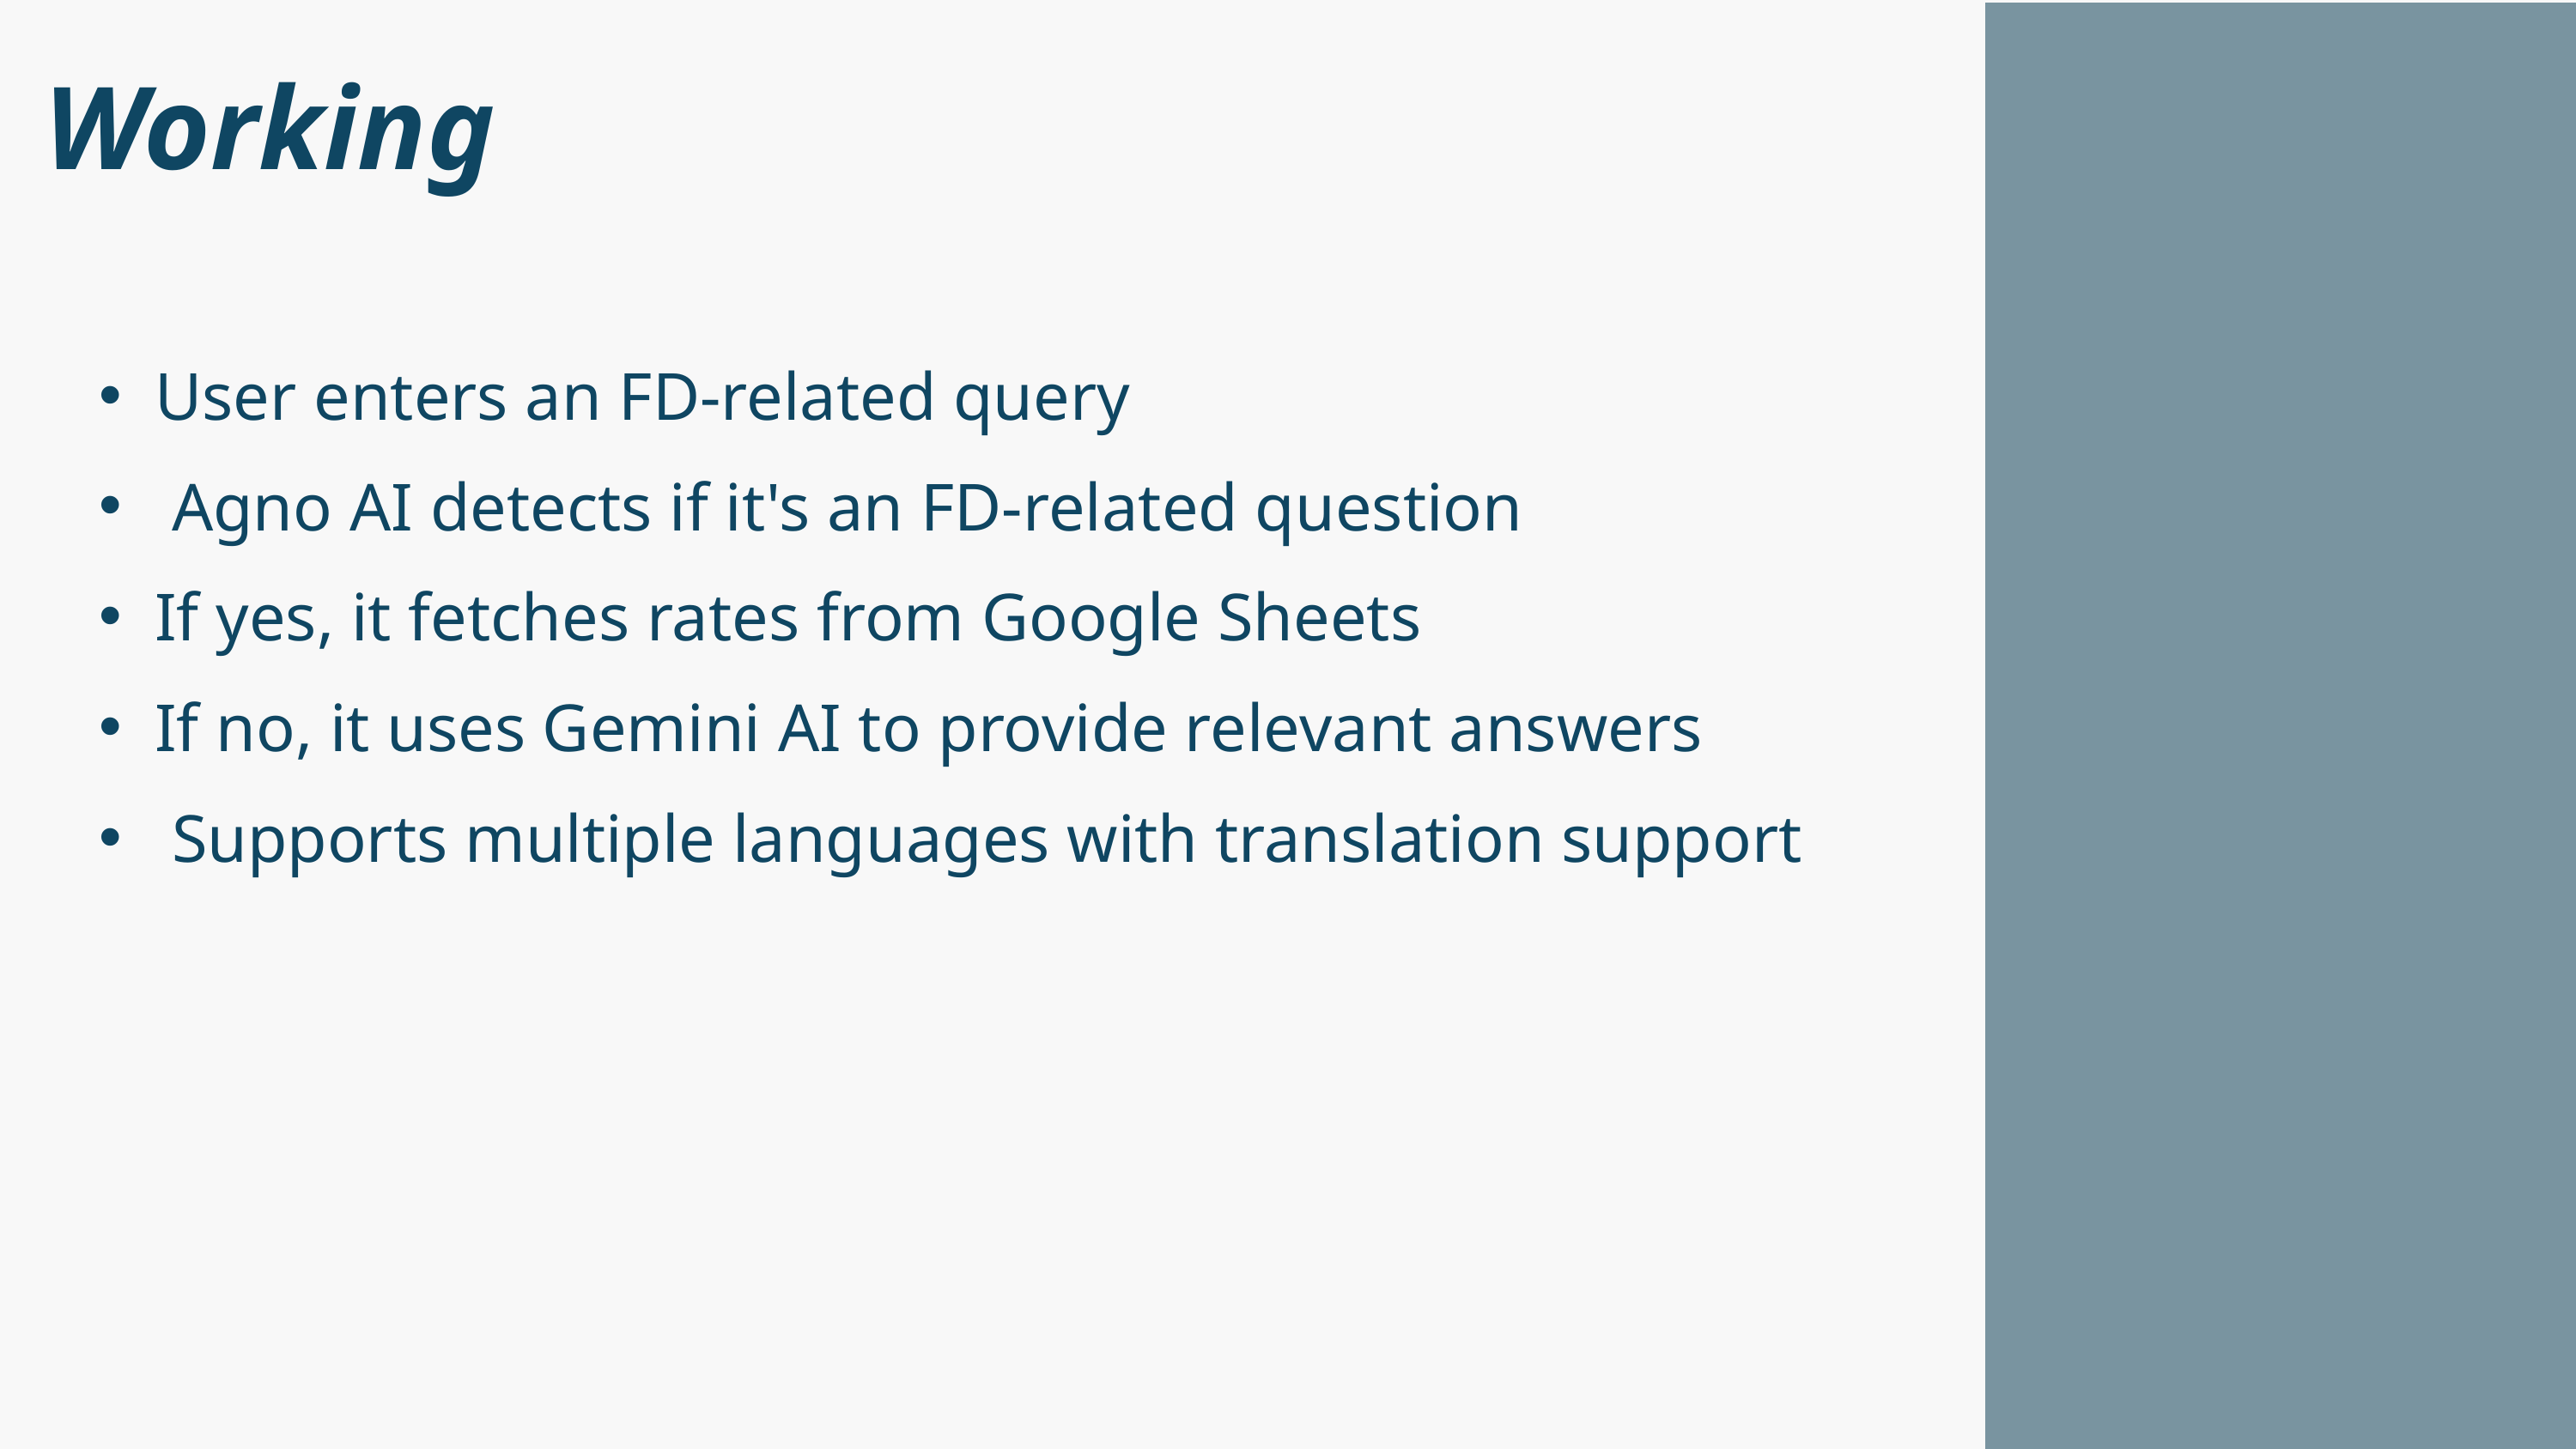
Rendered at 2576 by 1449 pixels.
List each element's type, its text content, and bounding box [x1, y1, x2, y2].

text_box Working [44, 32, 1367, 193]
text_box User enters an FD-related query Agno AI detects if it's an FD-related question If yes, it fetches rates from Google Sheets If no, it uses Gemini AI to provide relevant answers Supports multiple languages with translation support [44, 212, 1981, 986]
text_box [1984, 2, 2576, 1449]
